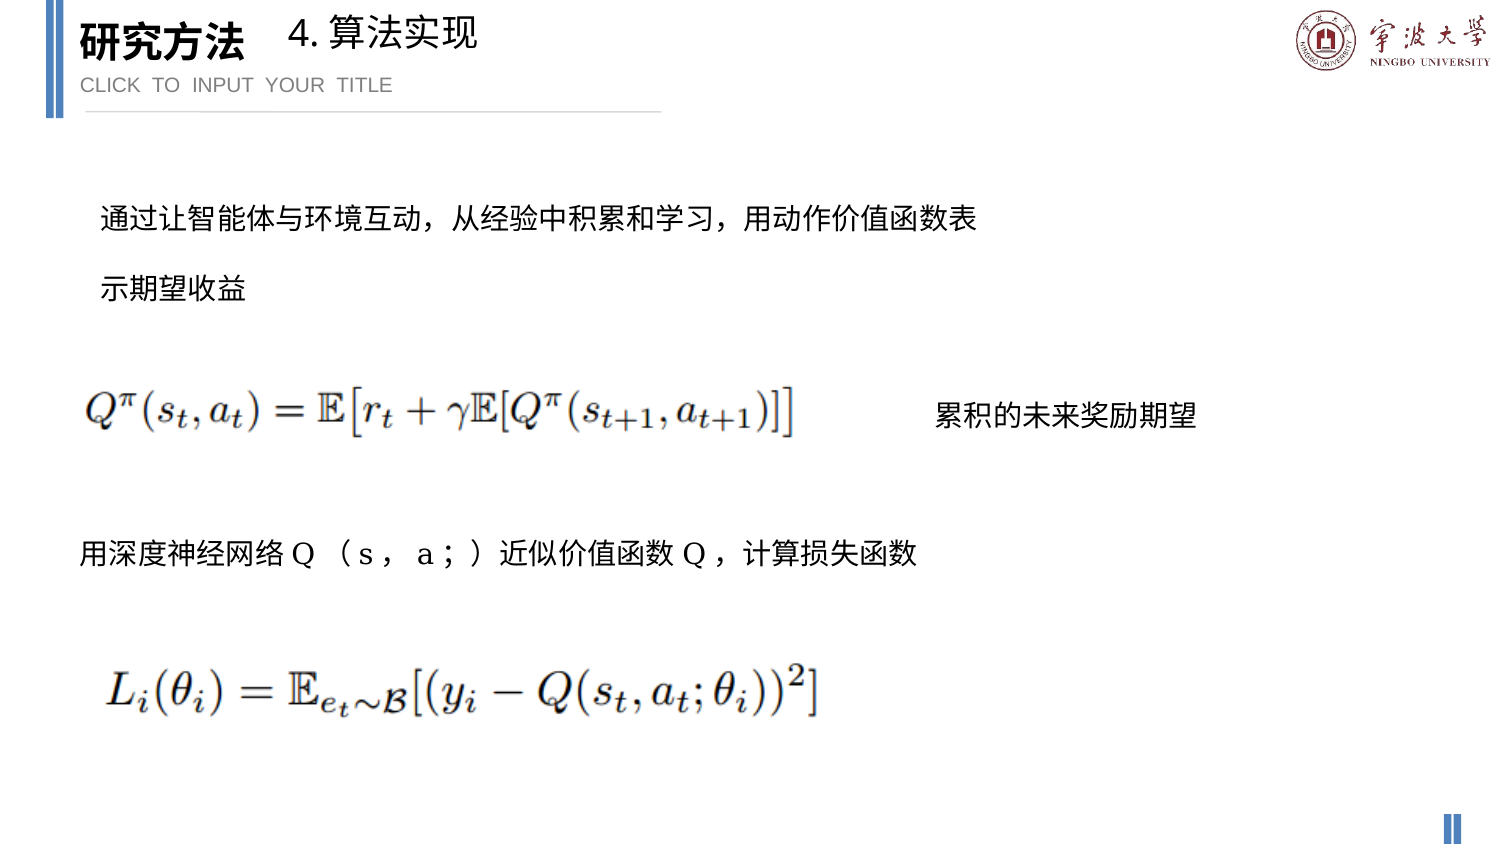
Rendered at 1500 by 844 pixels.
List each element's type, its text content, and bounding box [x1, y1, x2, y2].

text_box 累积的未来奖励期望 [919, 355, 1500, 440]
picture [63, 367, 794, 461]
text_box 4.算法实现 [273, 1, 1056, 62]
list CLICK TO INPUT YOUR TITLE [65, 84, 538, 106]
picture [1281, 0, 1500, 84]
picture [65, 640, 818, 733]
list 研究方法 [64, 8, 671, 84]
text_box 通过让智能体与环境互动，从经验中积累和学习，用动作价值函数表示期望收益 [85, 157, 1005, 313]
